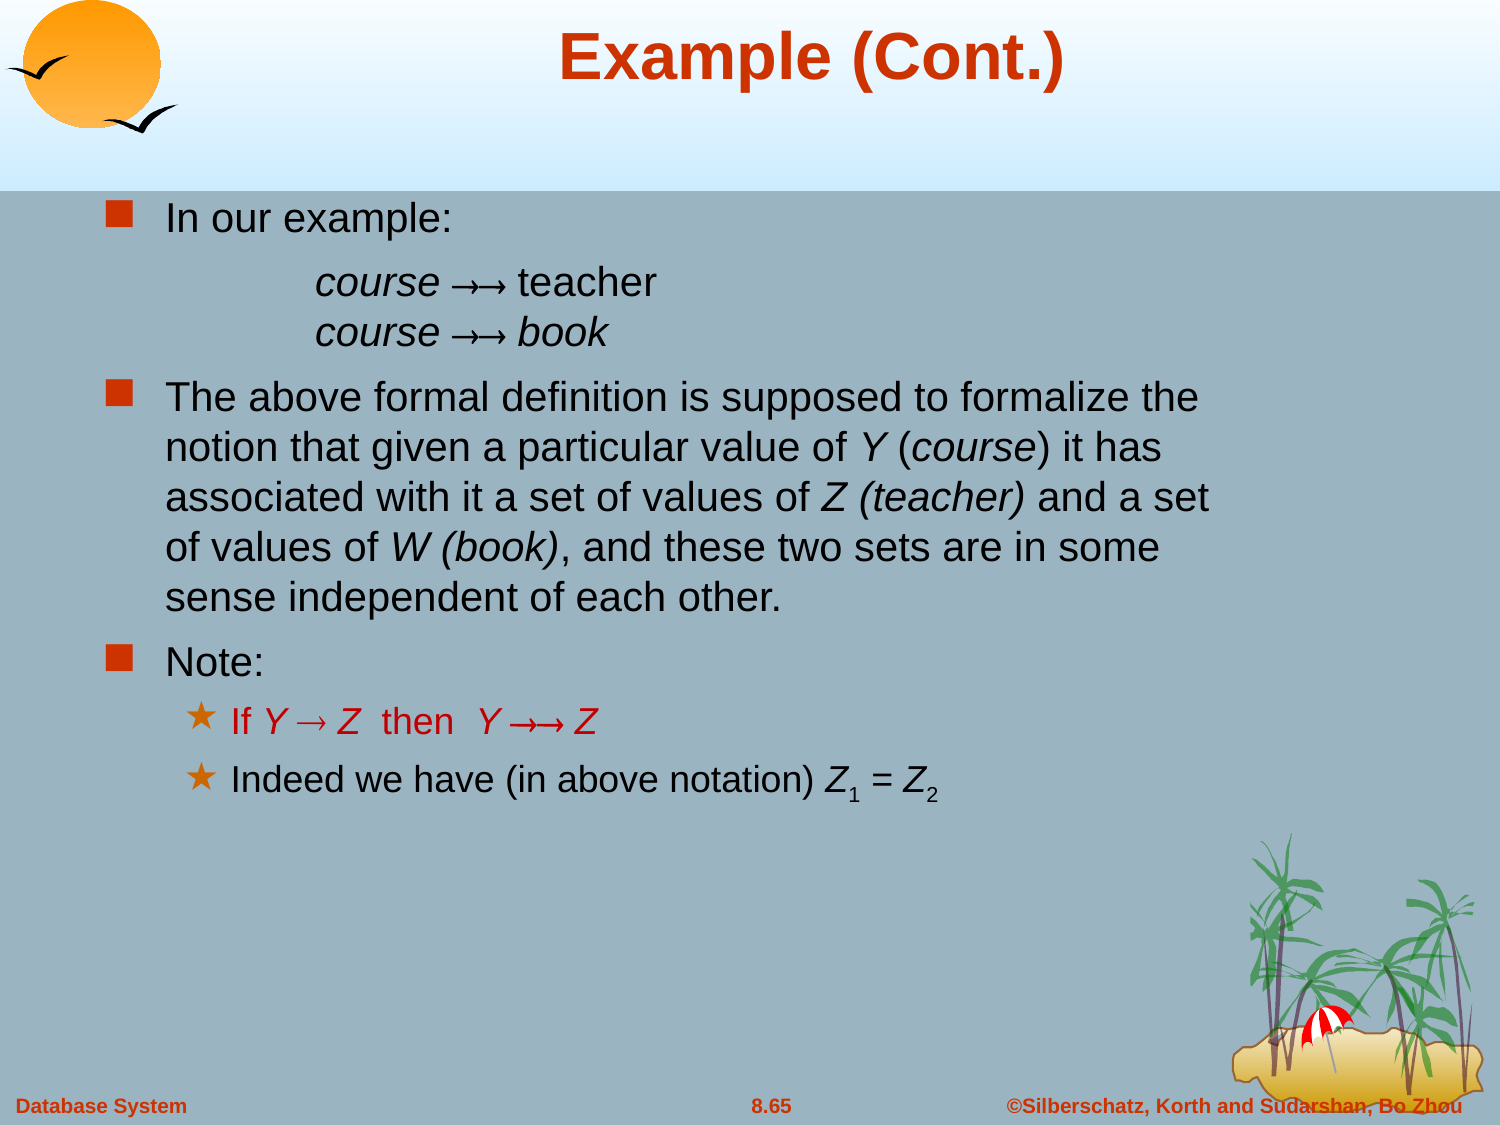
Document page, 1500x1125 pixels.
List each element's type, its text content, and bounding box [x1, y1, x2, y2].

list In our example: course  teacher course  book The above formal definition is supposed to formalize the notion that given a particular value of Y (course) it has associated with it a set of values of Z (teacher) and a set of values of W (book), and these two sets are in some sense independent of each other. Note: If Y  Z then Y  Z Indeed we have (in above notation) Z1 = Z2 [93, 182, 1231, 859]
title Example (Cont.) [149, 0, 1476, 101]
